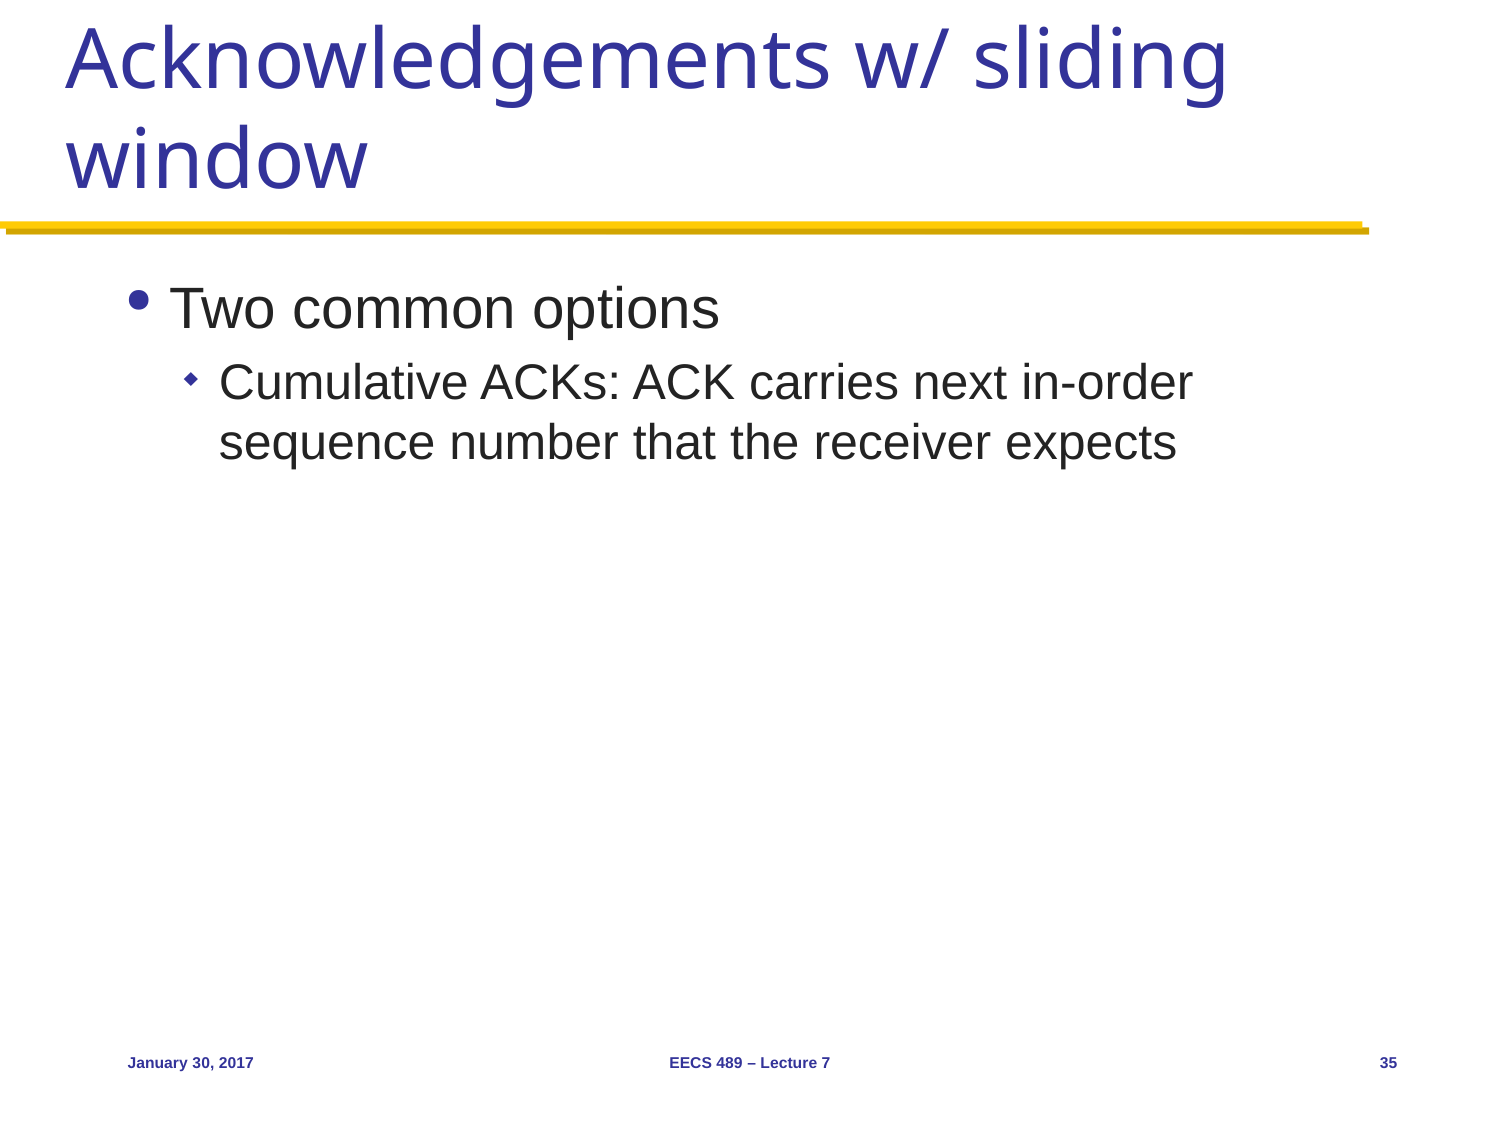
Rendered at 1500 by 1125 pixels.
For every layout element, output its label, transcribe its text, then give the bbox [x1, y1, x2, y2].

slide_number 35 [1312, 1024, 1413, 1101]
list Two common options Cumulative ACKs: ACK carries next in-order sequence number that the receiver expects [112, 262, 1413, 988]
title Acknowledgements w/ sliding window [49, 24, 1451, 213]
footer EECS 489 – Lecture 7 [512, 1024, 988, 1101]
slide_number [112, 1024, 426, 1101]
